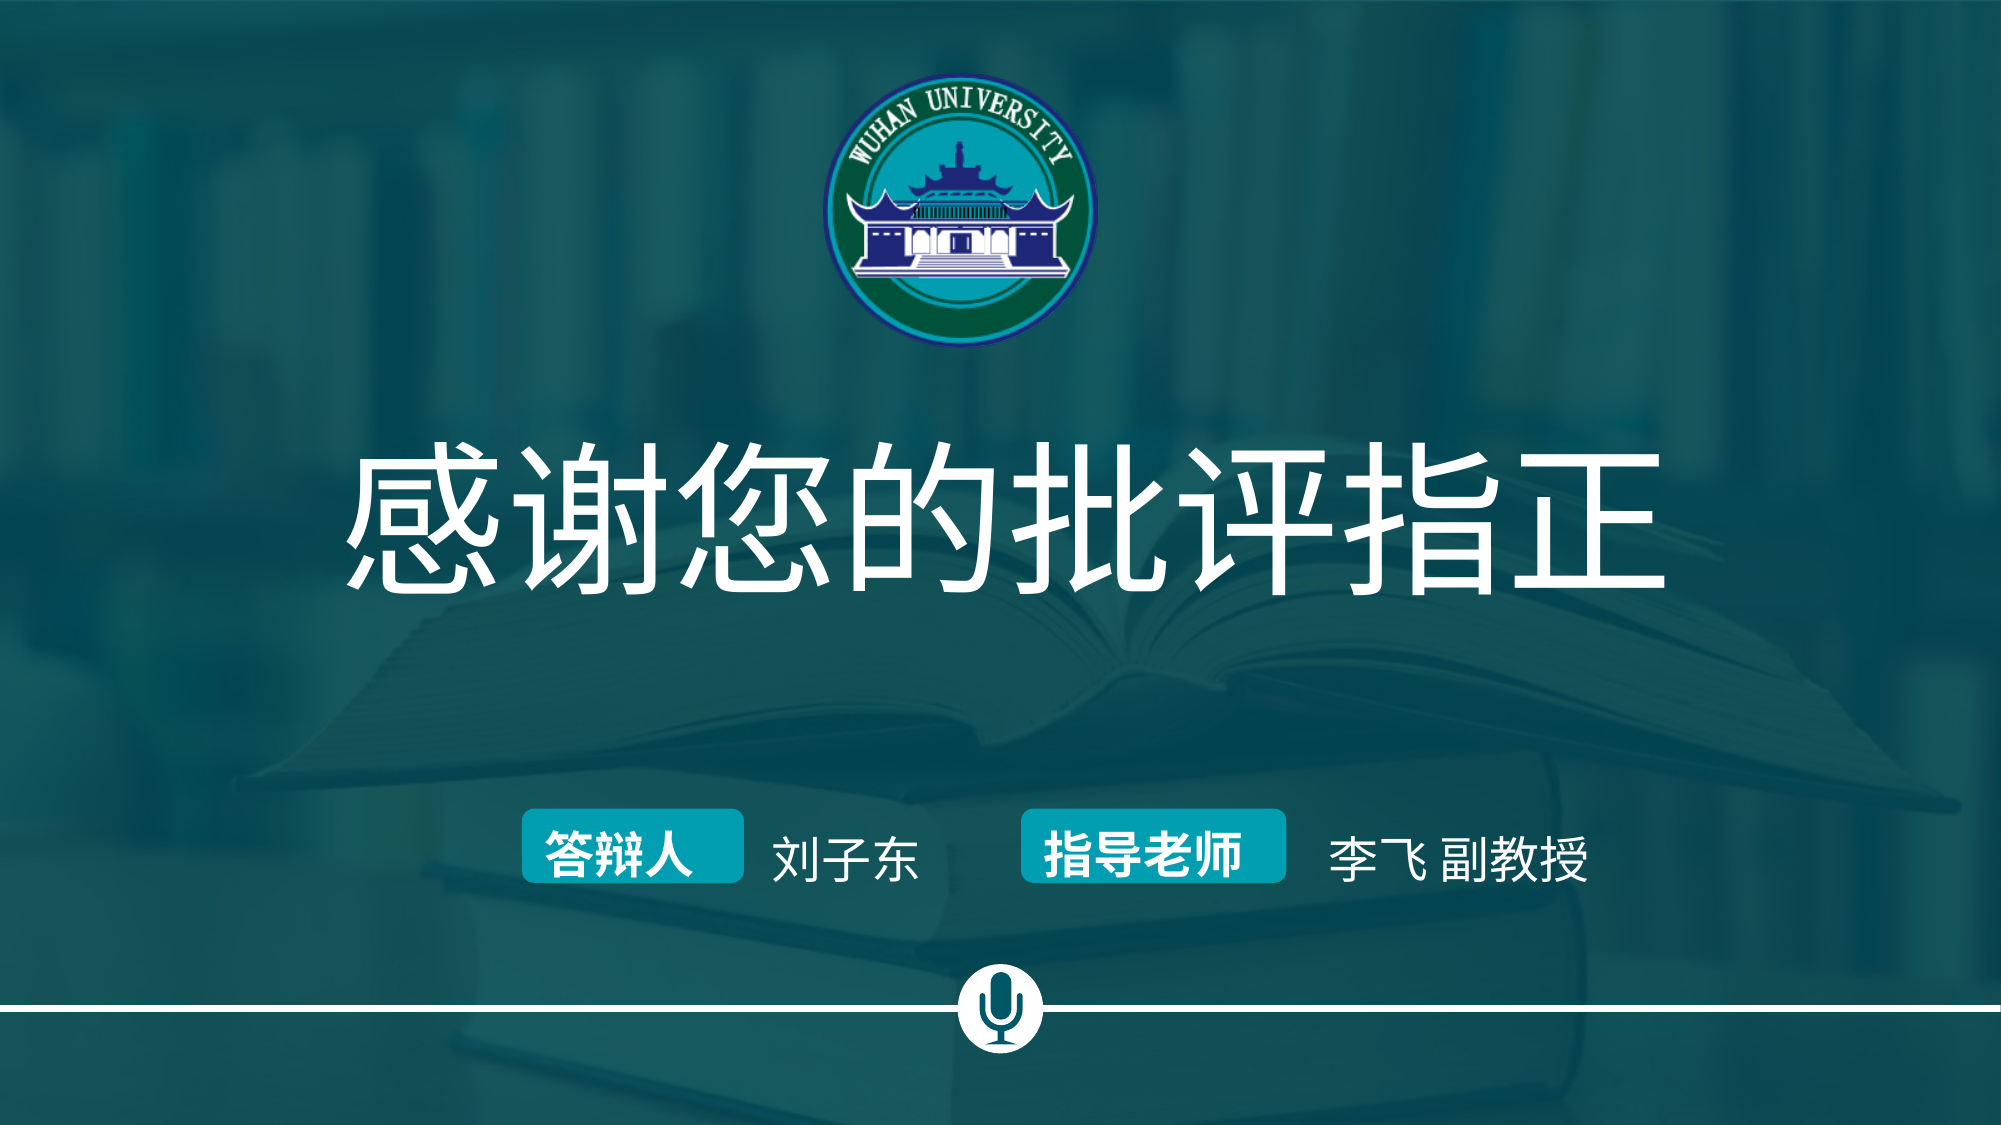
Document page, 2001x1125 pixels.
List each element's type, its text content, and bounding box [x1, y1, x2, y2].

text_box 答辩人 [529, 785, 744, 891]
text_box 李飞 副教授 [1313, 791, 1757, 897]
text_box [521, 809, 529, 882]
text_box [990, 972, 1012, 1020]
text_box 感谢您的批评指正 [126, 425, 1887, 607]
text_box [979, 993, 1023, 1045]
text_box 指导老师 [1028, 785, 1277, 891]
picture [0, 1012, 2001, 1125]
text_box [1277, 808, 1287, 883]
text_box [0, 1005, 957, 1012]
text_box 刘子东 [756, 791, 1001, 897]
text_box [957, 964, 1044, 1054]
picture [0, 0, 2001, 1005]
text_box [1021, 809, 1028, 882]
text_box [1044, 1005, 2001, 1012]
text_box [822, 73, 1099, 348]
